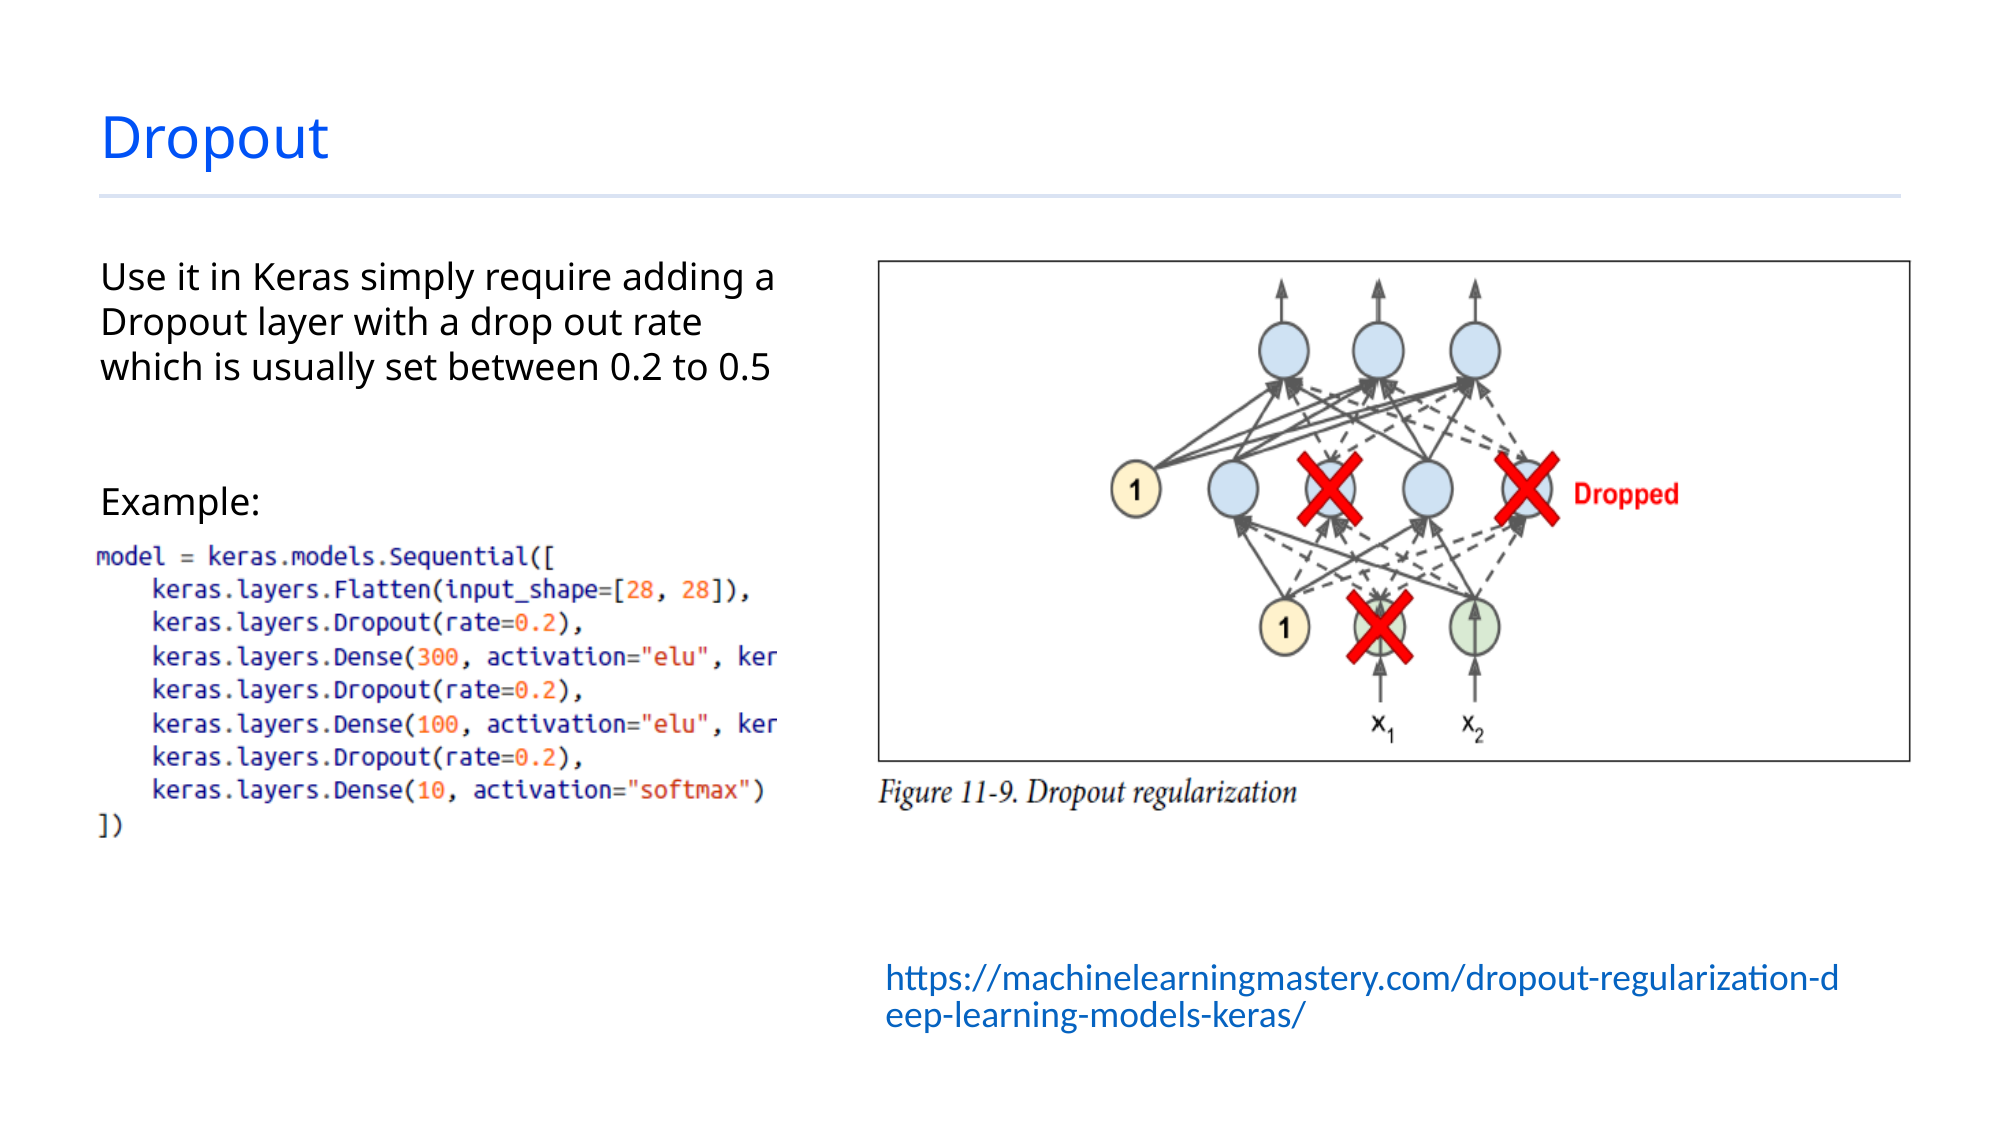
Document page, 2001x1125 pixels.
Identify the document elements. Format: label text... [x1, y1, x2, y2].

text_box https://machinelearningmastery.com/dropout-regularization-deep-learning-models-keras/ [870, 945, 1871, 1051]
title Dropout [85, 73, 1888, 179]
picture [85, 531, 777, 863]
picture [870, 245, 1953, 817]
text_box Use it in Keras simply require adding a Dropout layer with a drop out rate which is usually set between 0.2 to 0.5 Example: [85, 245, 803, 531]
